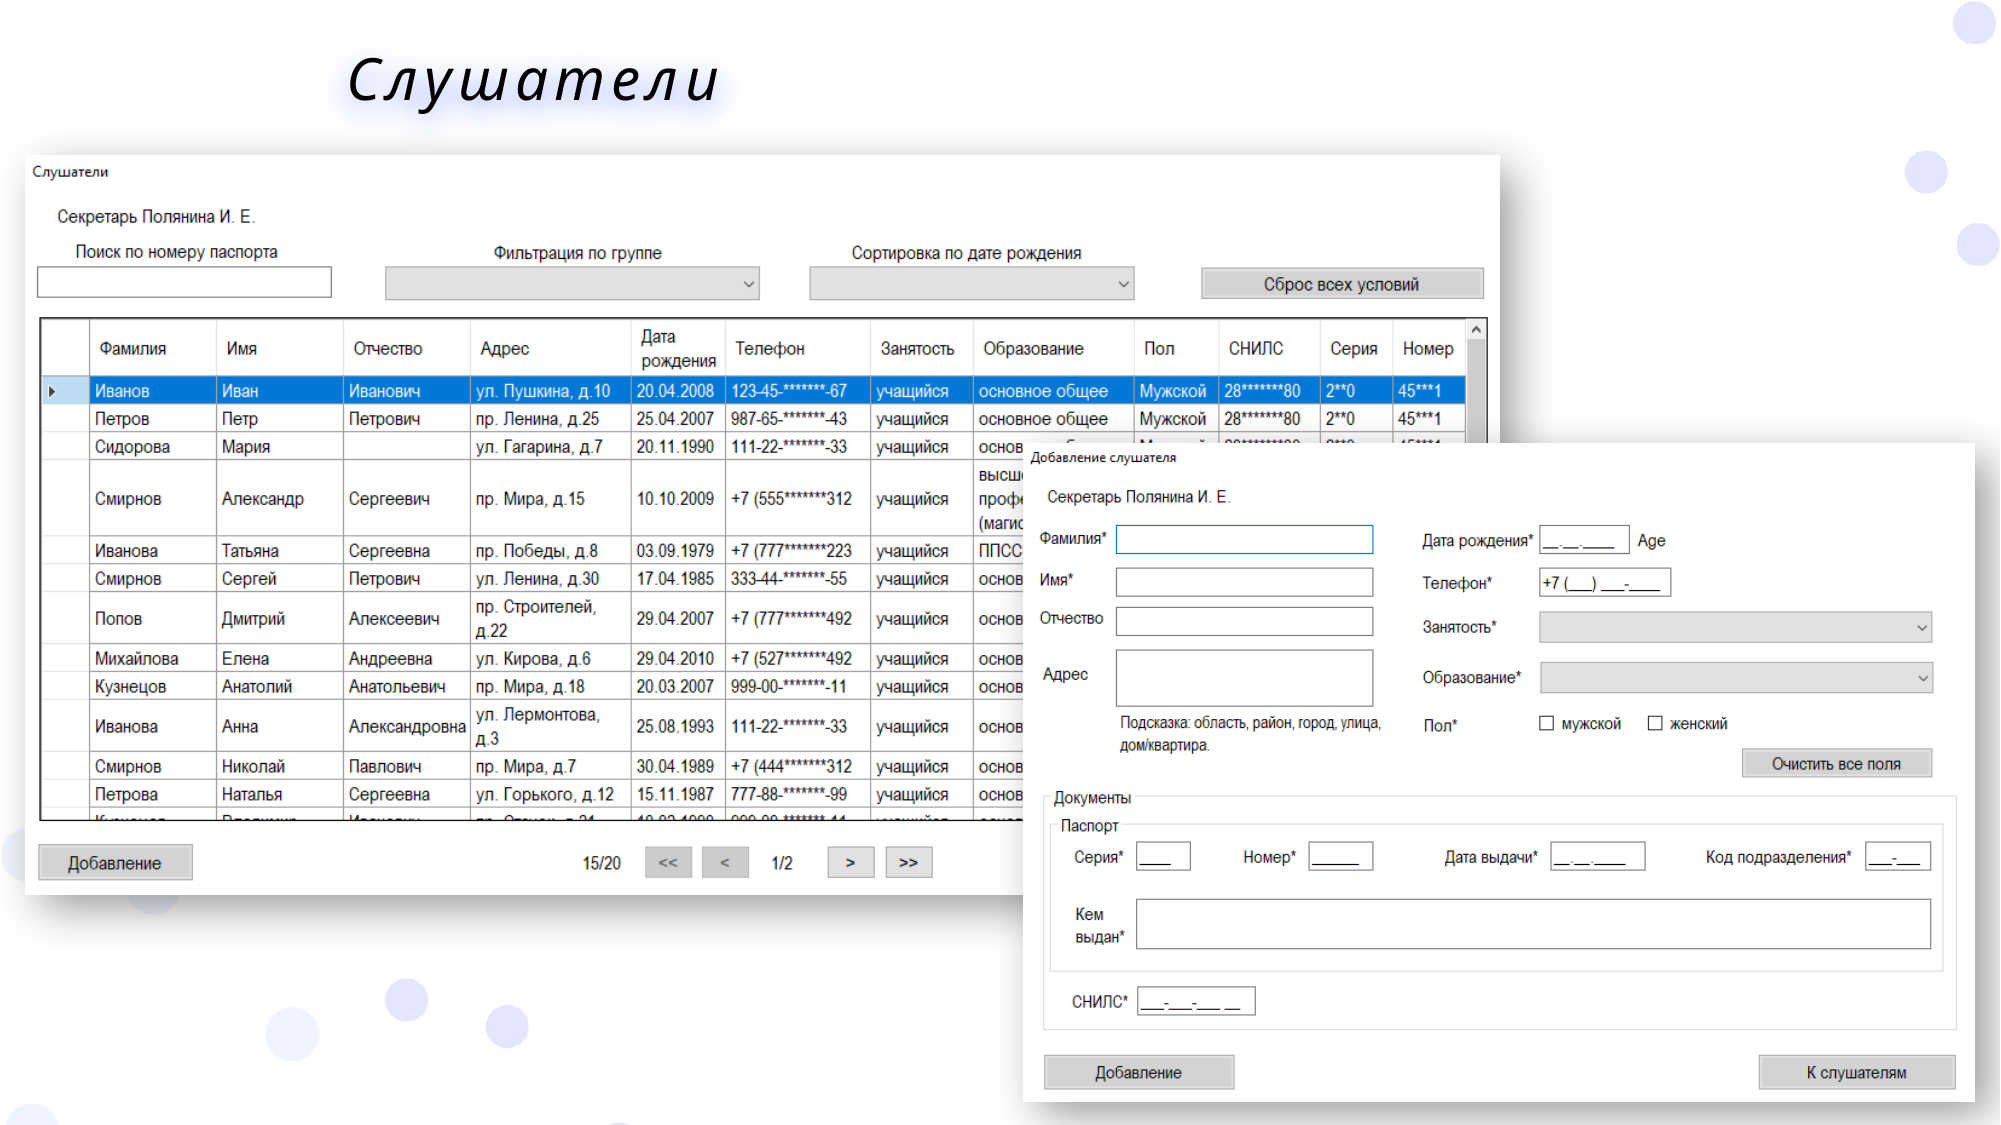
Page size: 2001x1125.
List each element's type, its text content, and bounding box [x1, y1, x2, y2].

text_box Слушатели [331, 35, 734, 120]
picture [0, 0, 2001, 1125]
